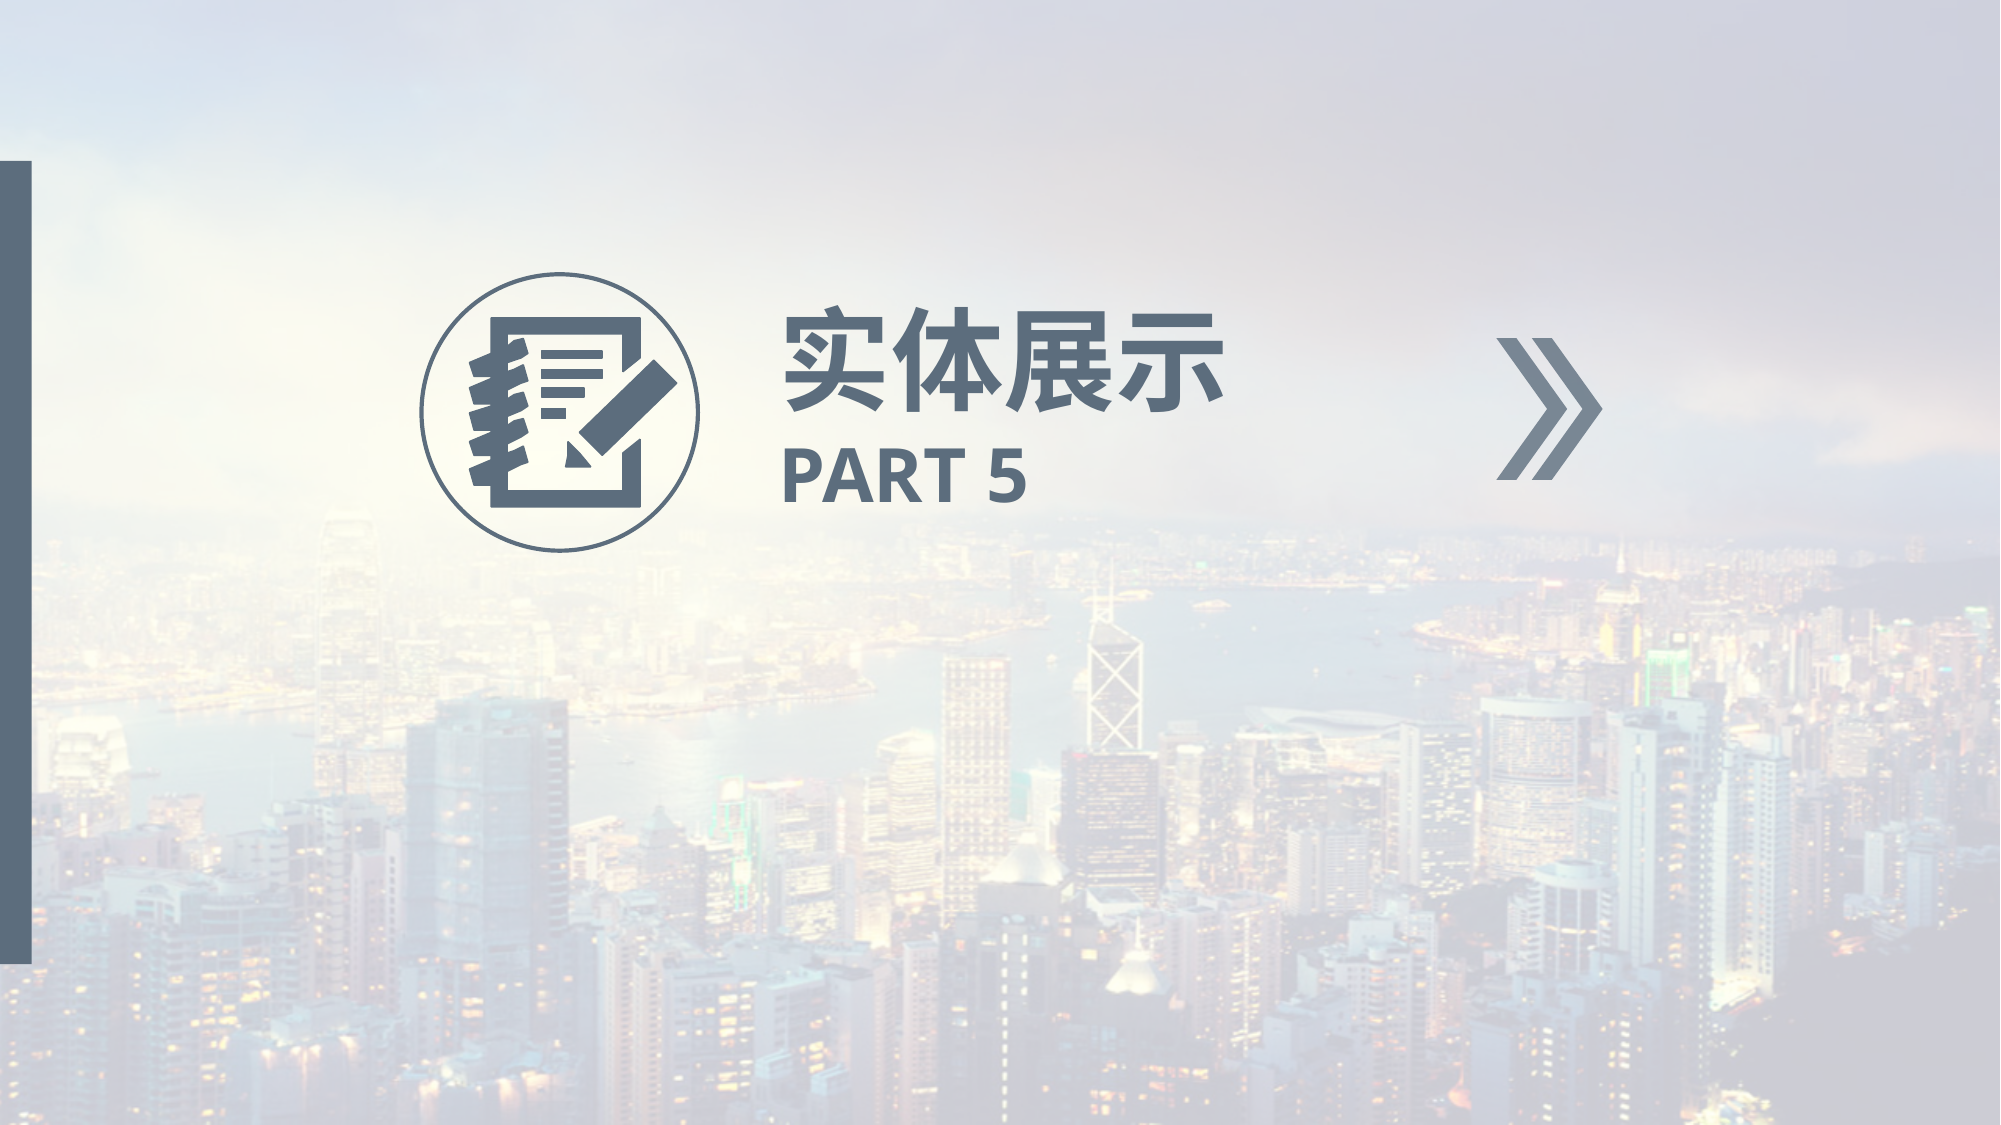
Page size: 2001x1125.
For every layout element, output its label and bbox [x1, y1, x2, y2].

picture [0, 0, 2000, 1125]
text_box [421, 273, 699, 551]
